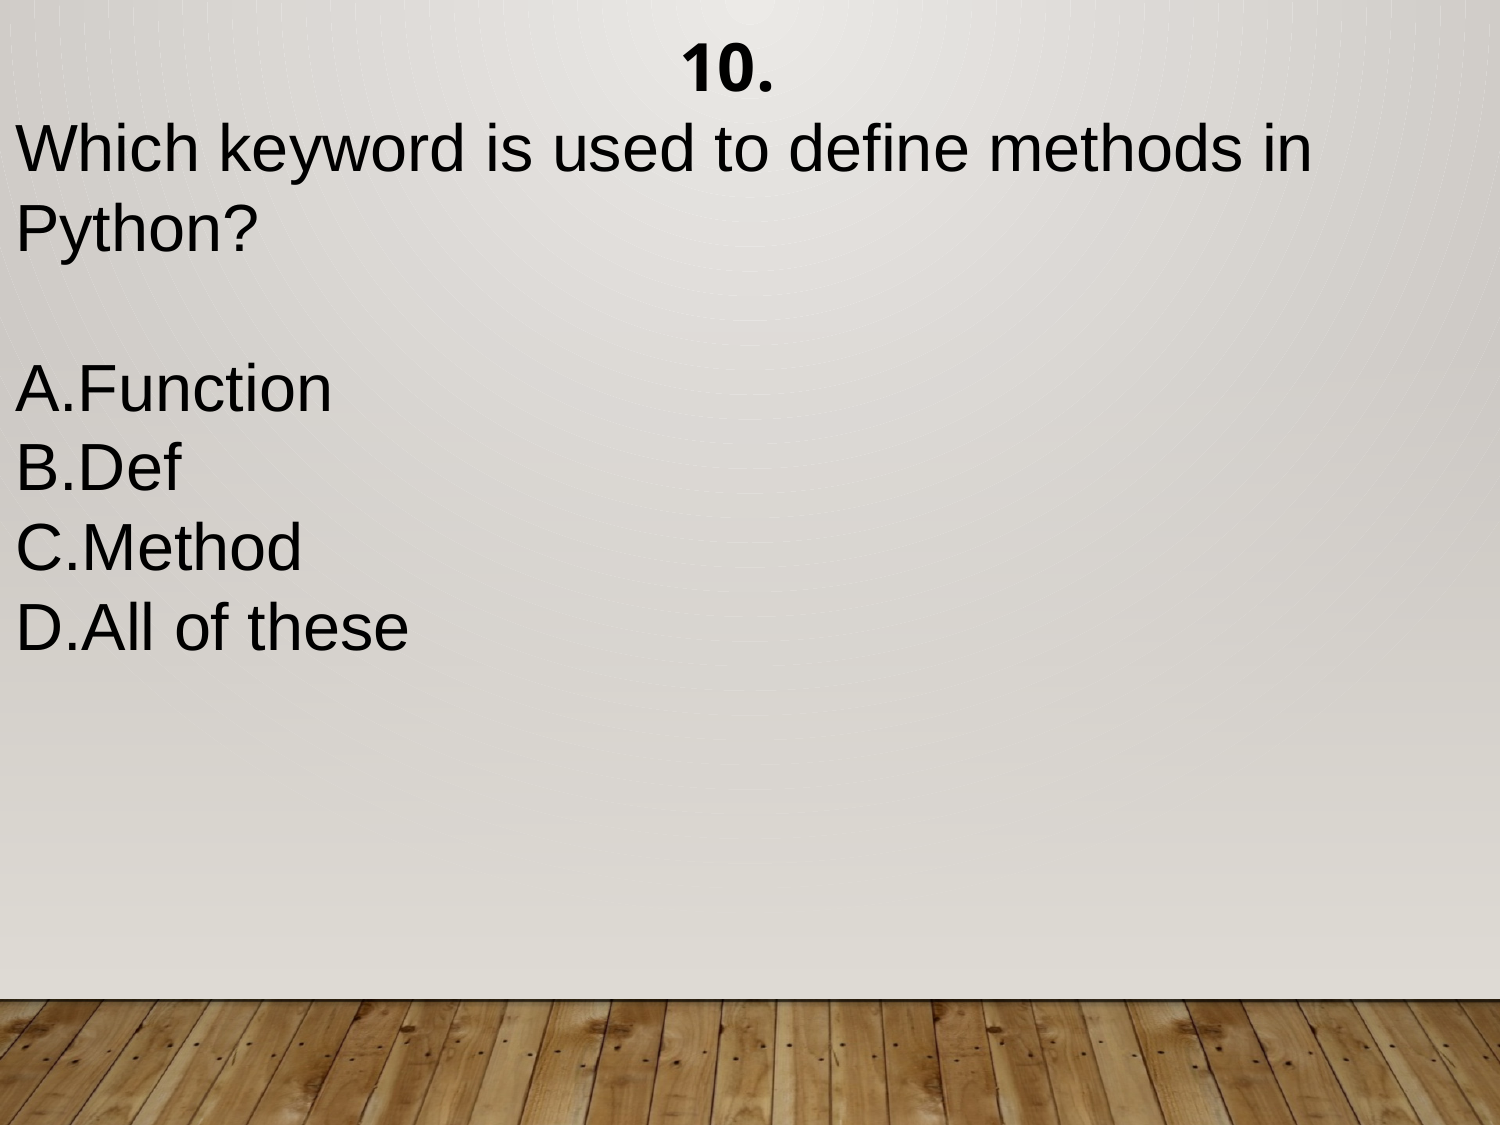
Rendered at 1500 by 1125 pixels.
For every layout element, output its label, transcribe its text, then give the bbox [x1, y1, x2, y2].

text_box 10. Which keyword is used to define methods in Python? Function Def Method All of these [0, 16, 1473, 665]
picture [0, 999, 1500, 1125]
